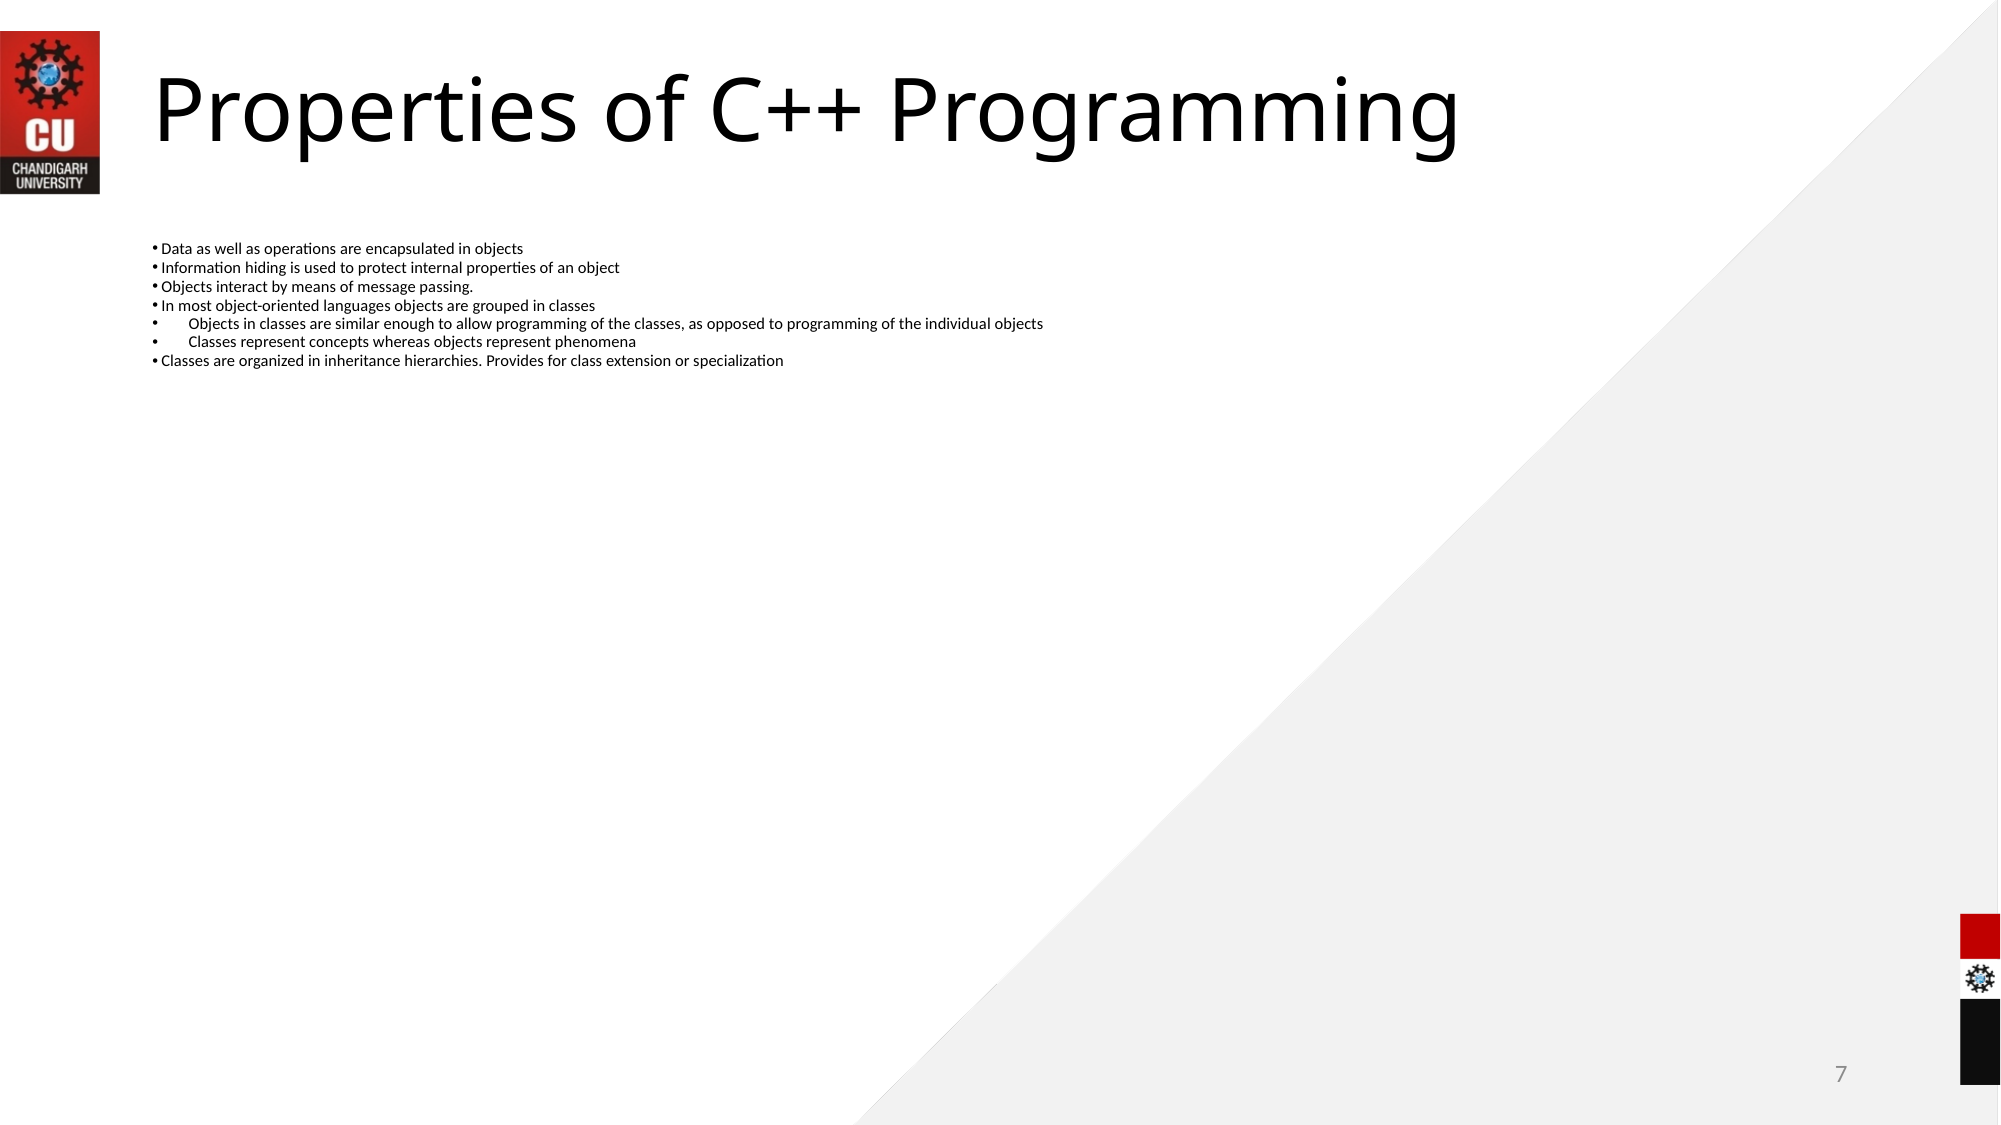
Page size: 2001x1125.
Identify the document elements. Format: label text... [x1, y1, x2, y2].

text_box [137, 232, 1863, 1014]
title Properties of C++ Programming [137, 56, 1863, 232]
picture [0, 0, 2001, 1125]
slide_number 7 [1412, 1042, 1863, 1103]
